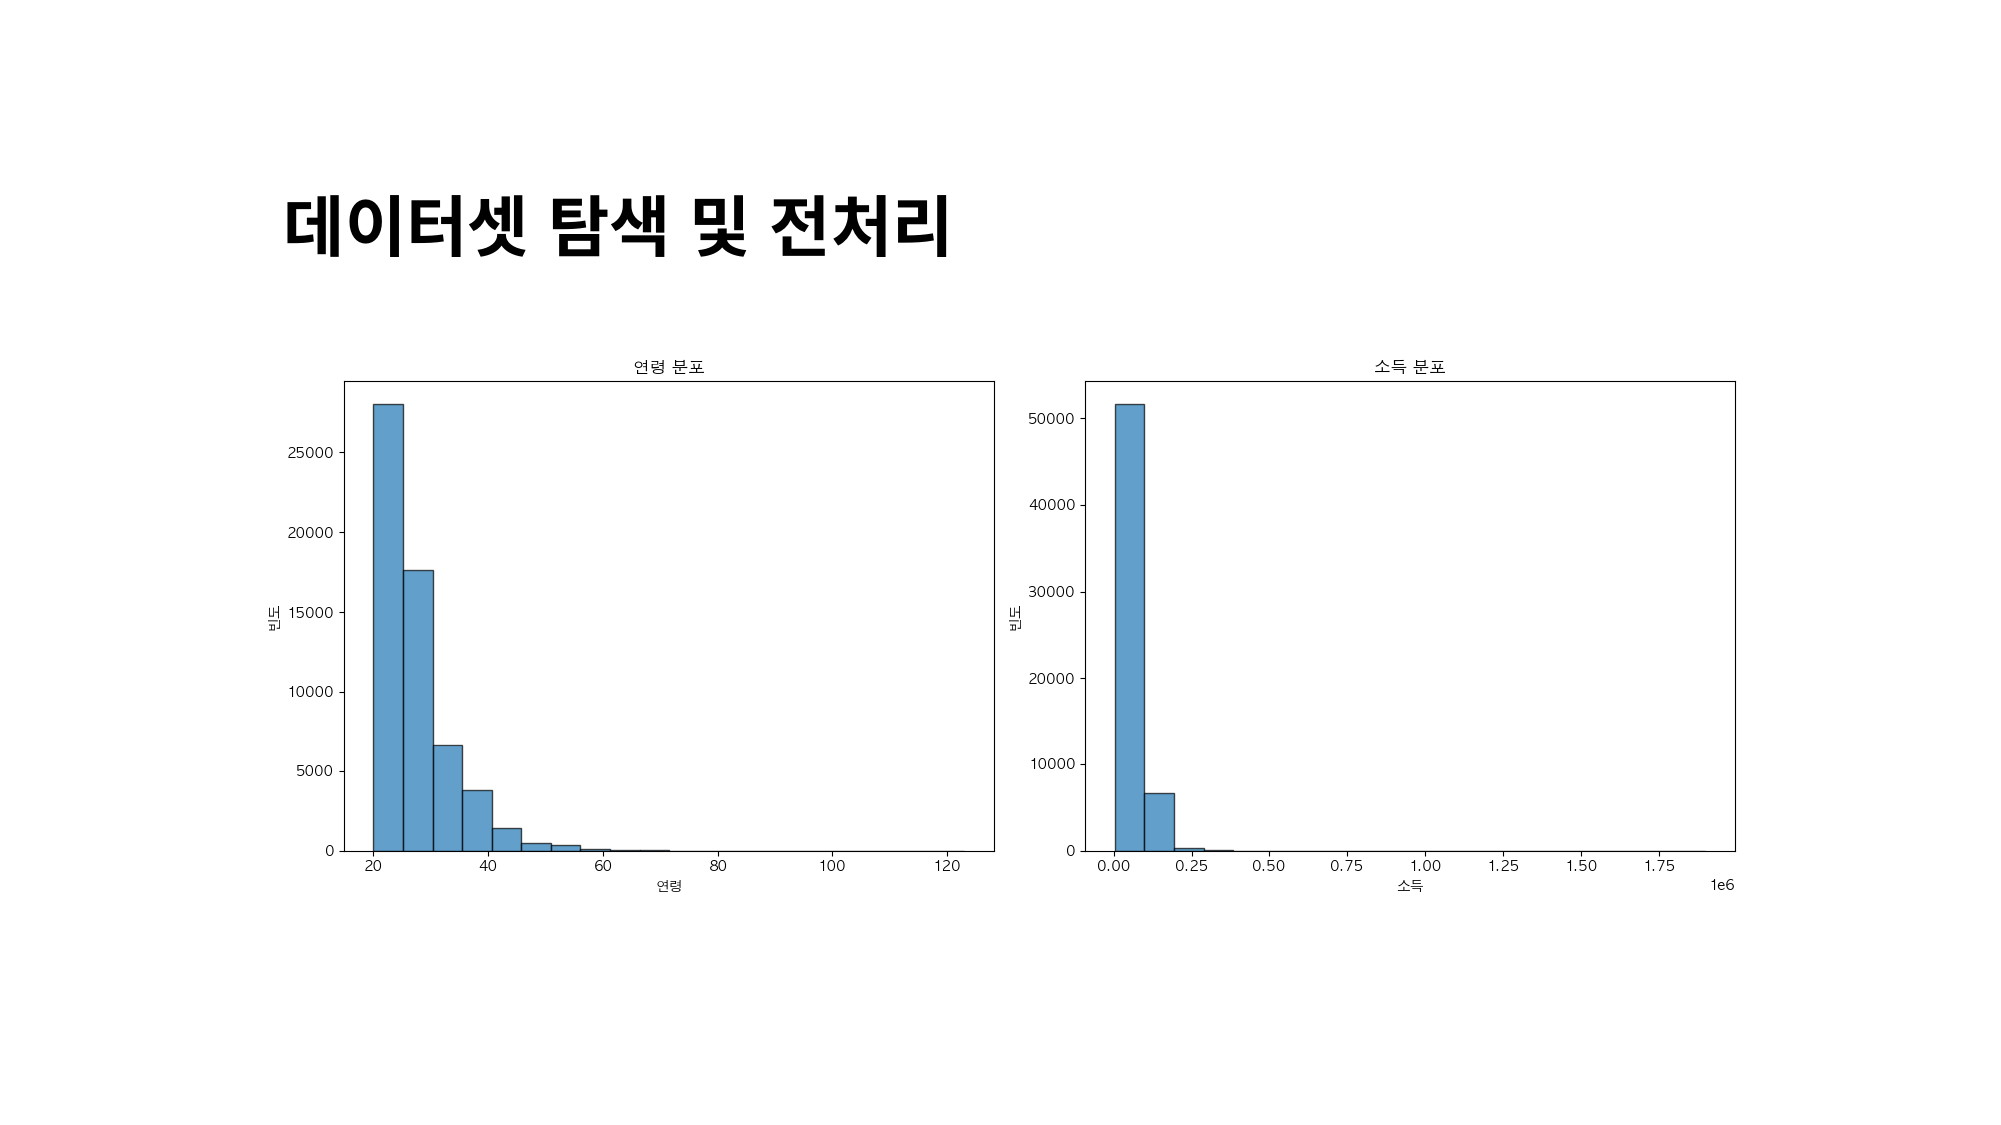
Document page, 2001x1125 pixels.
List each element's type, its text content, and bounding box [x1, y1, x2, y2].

title 데이터셋 탐색 및 전처리 [268, 112, 1732, 338]
picture [257, 350, 1743, 947]
